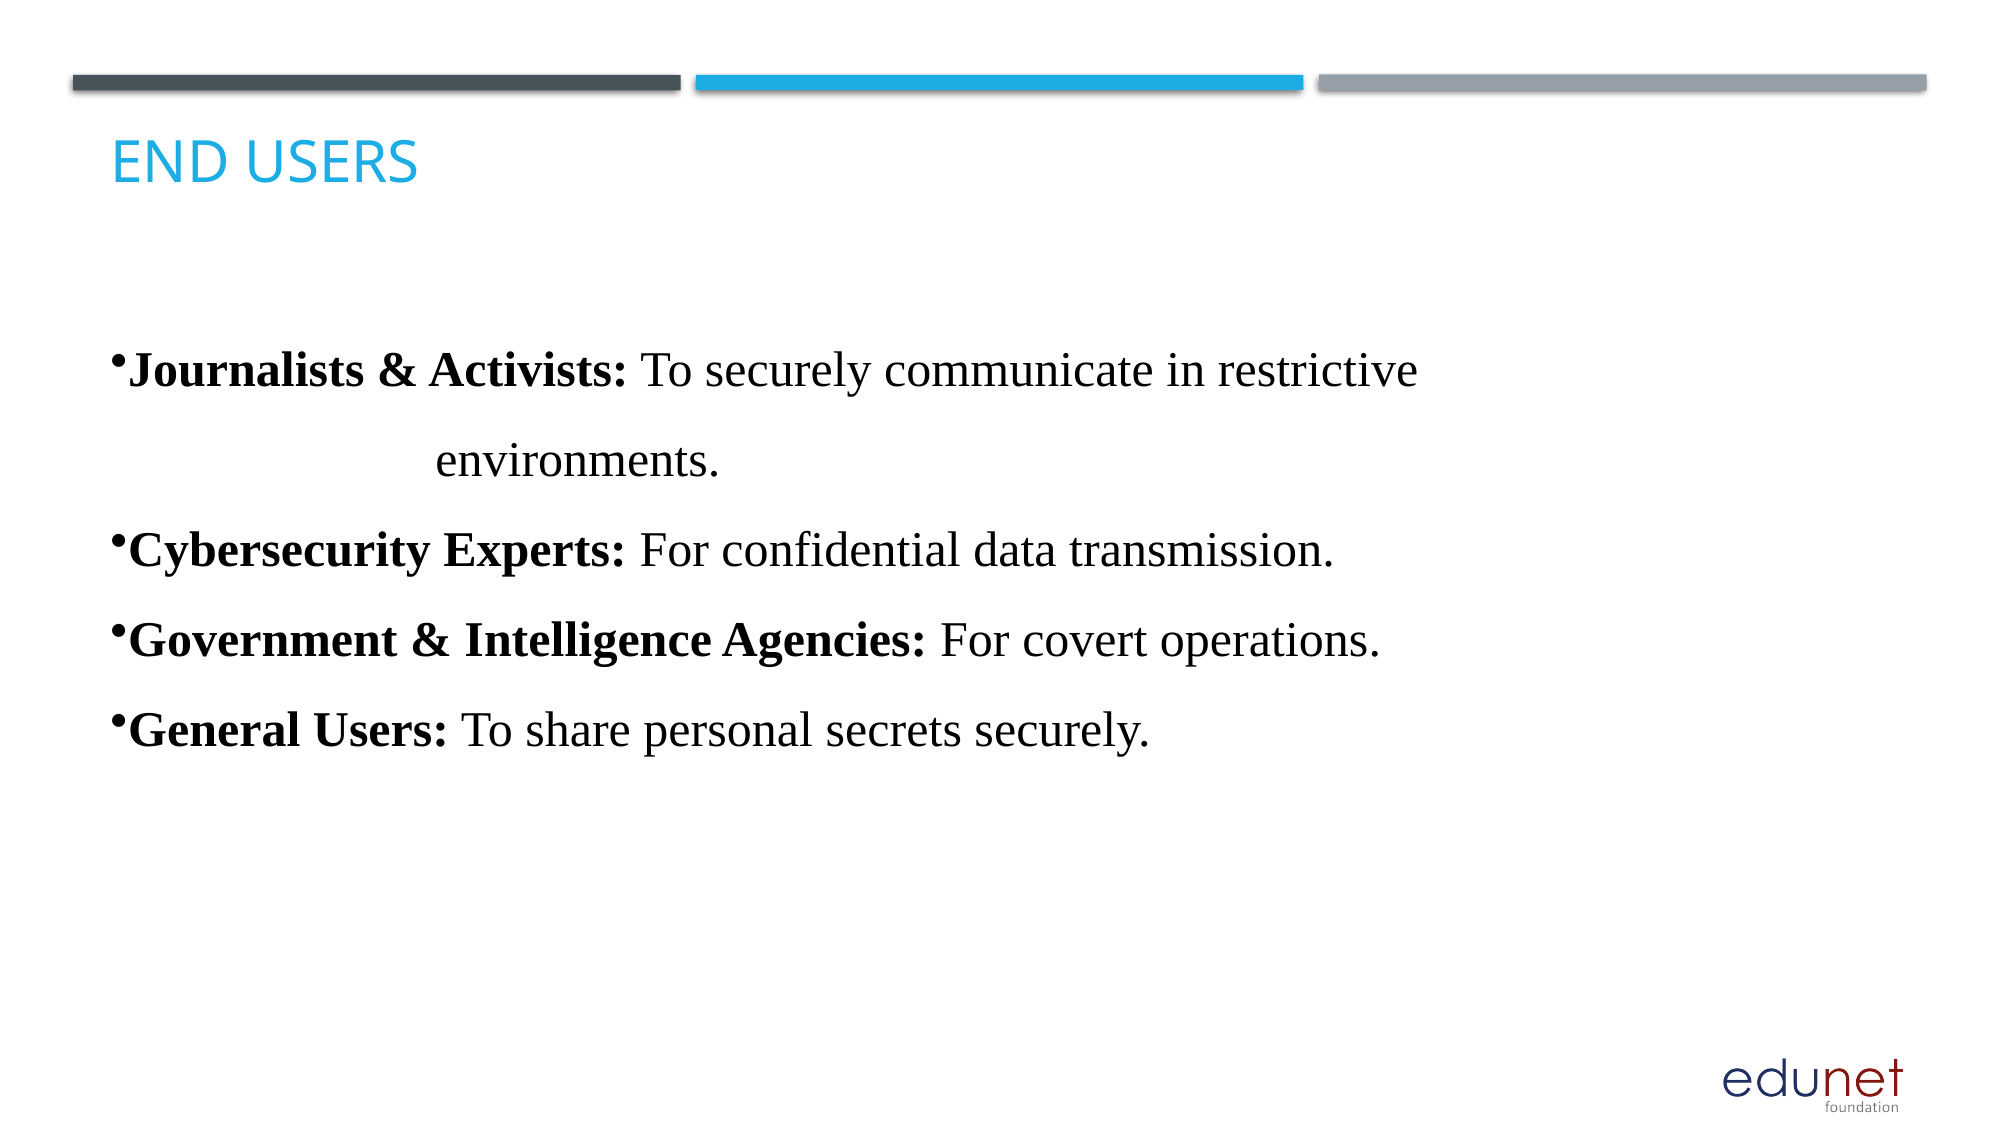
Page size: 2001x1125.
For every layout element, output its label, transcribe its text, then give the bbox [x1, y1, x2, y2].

list Journalists & Activists: To securely communicate in restrictive environments. Cybersecurity Experts: For confidential data transmission. Government & Intelligence Agencies: For covert operations. General Users: To share personal secrets securely. [95, 213, 1905, 981]
title End users [95, 115, 1905, 203]
picture [1719, 1056, 1905, 1116]
